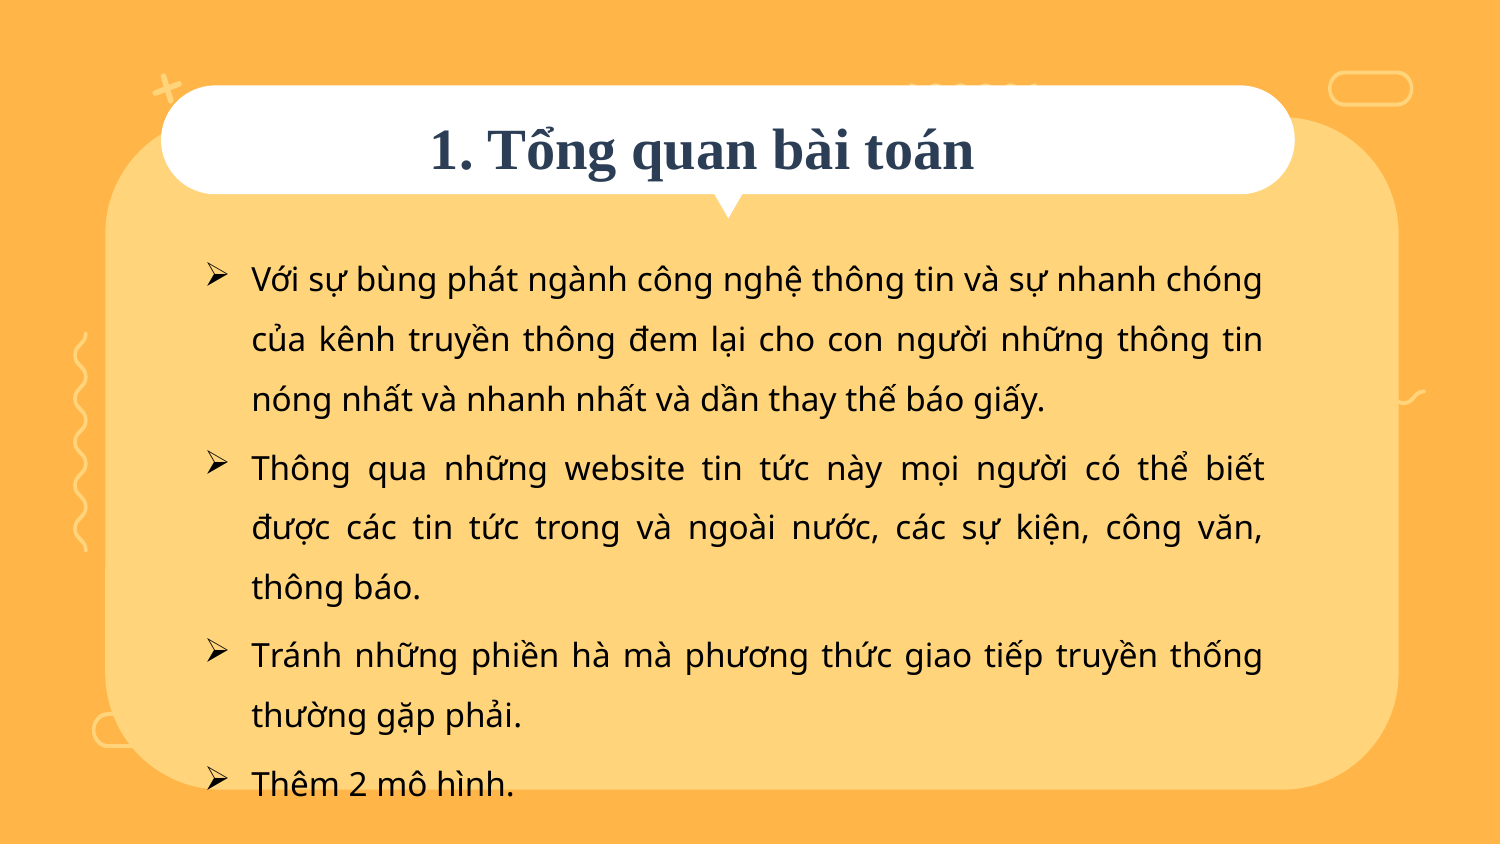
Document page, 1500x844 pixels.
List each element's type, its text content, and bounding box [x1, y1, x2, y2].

text_box Với sự bùng phát ngành công nghệ thông tin và sự nhanh chóng của kênh truyền thông đem lại cho con người những thông tin nóng nhất và nhanh nhất và dần thay thế báo giấy. Thông qua những website tin tức này mọi người có thể biết được các tin tức trong và ngoài nước, các sự kiện, công văn, thông báo. Tránh những phiền hà mà phương thức giao tiếp truyền thống thường gặp phải. Thêm 2 mô hình. [189, 231, 1280, 811]
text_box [160, 85, 1295, 219]
